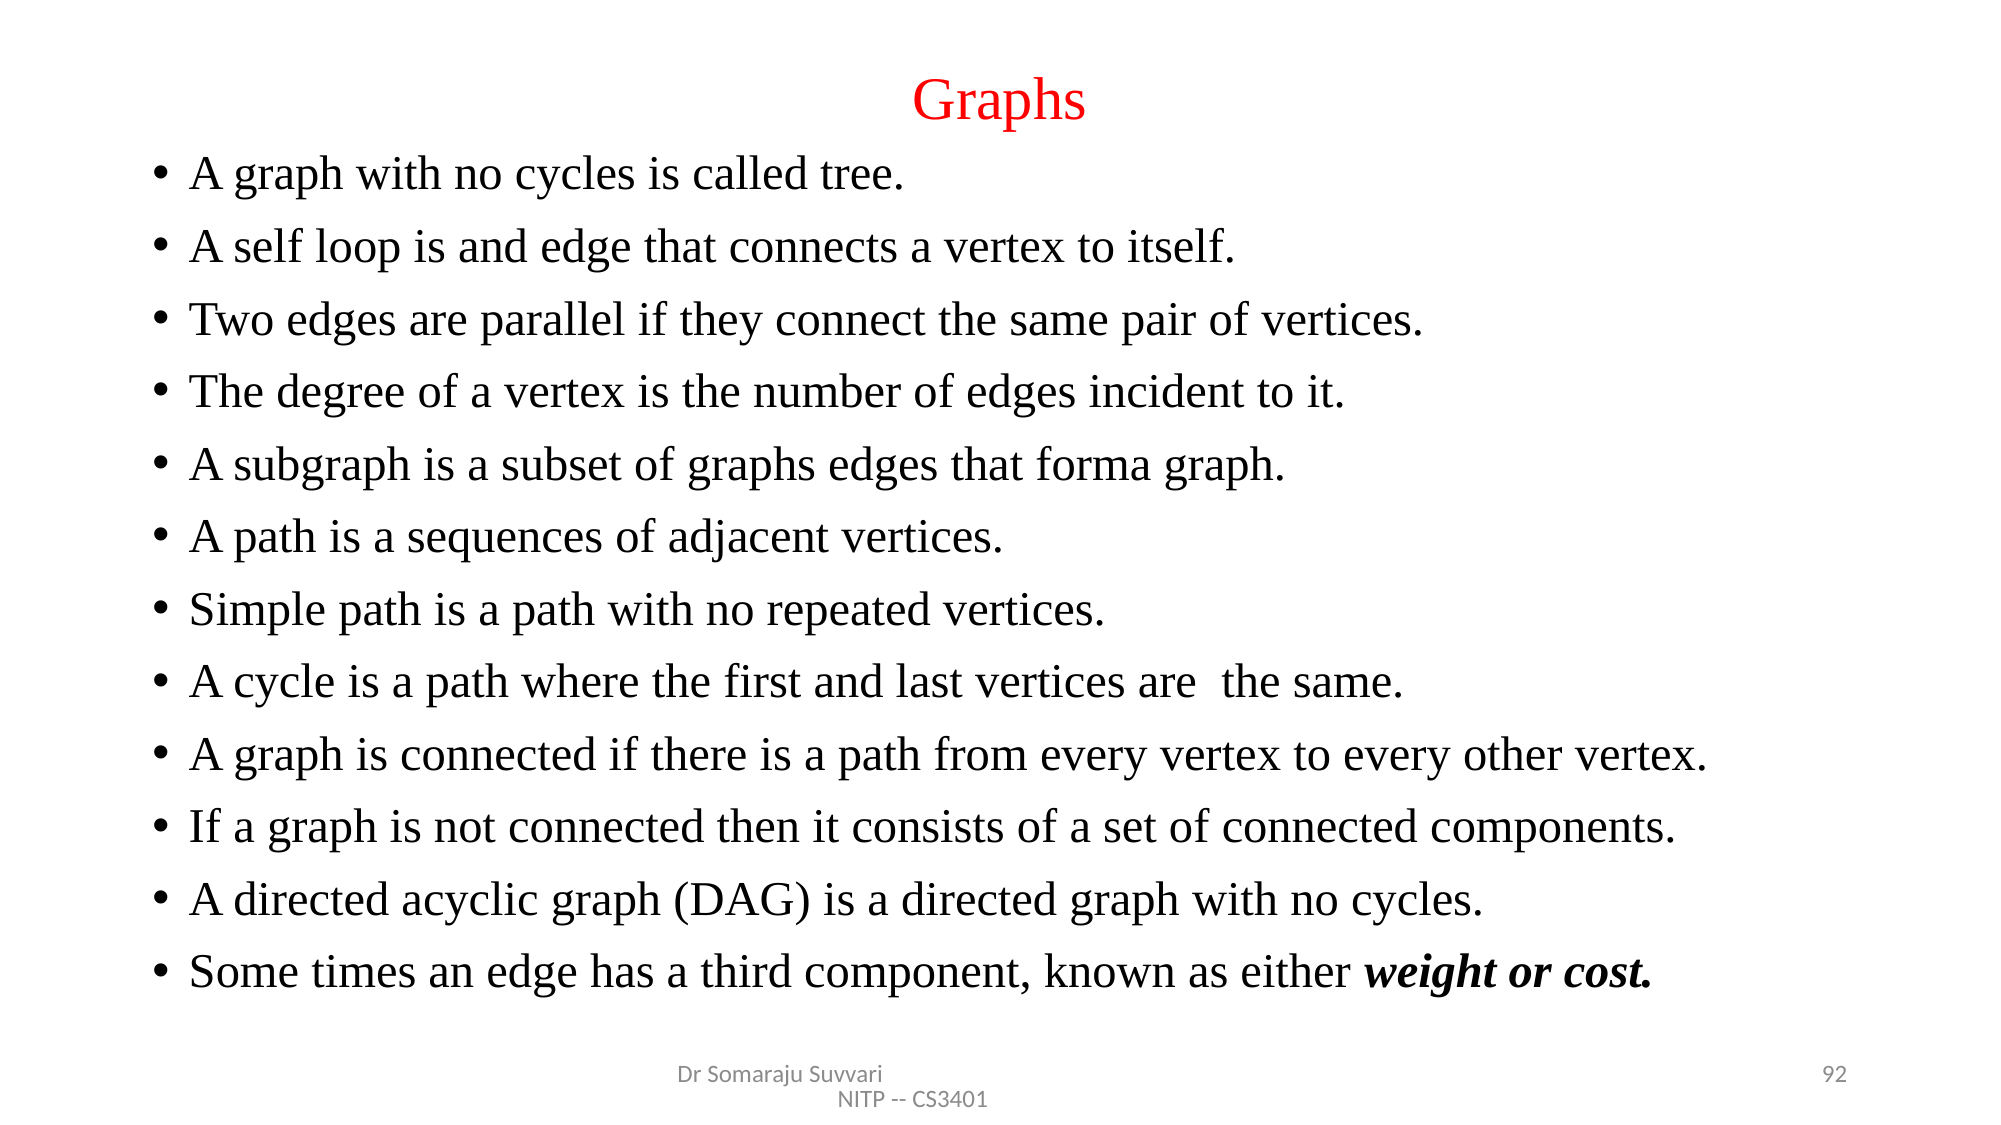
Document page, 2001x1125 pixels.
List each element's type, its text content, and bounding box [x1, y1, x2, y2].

footer Dr Somaraju Suvvari NITP -- CS3401 [662, 1042, 1338, 1103]
list A graph with no cycles is called tree. A self loop is and edge that connects a vertex to itself. Two edges are parallel if they connect the same pair of vertices. The degree of a vertex is the number of edges incident to it. A subgraph is a subset of graphs edges that forma graph. A path is a sequences of adjacent vertices. Simple path is a path with no repeated vertices. A cycle is a path where the first and last vertices are the same. A graph is connected if there is a path from every vertex to every other vertex. If a graph is not connected then it consists of a set of connected components. A directed acyclic graph (DAG) is a directed graph with no cycles. Some times an edge has a third component, known as either weight or cost. [137, 140, 1863, 1014]
title Graphs [137, 59, 1863, 140]
slide_number 92 [1412, 1042, 1863, 1103]
